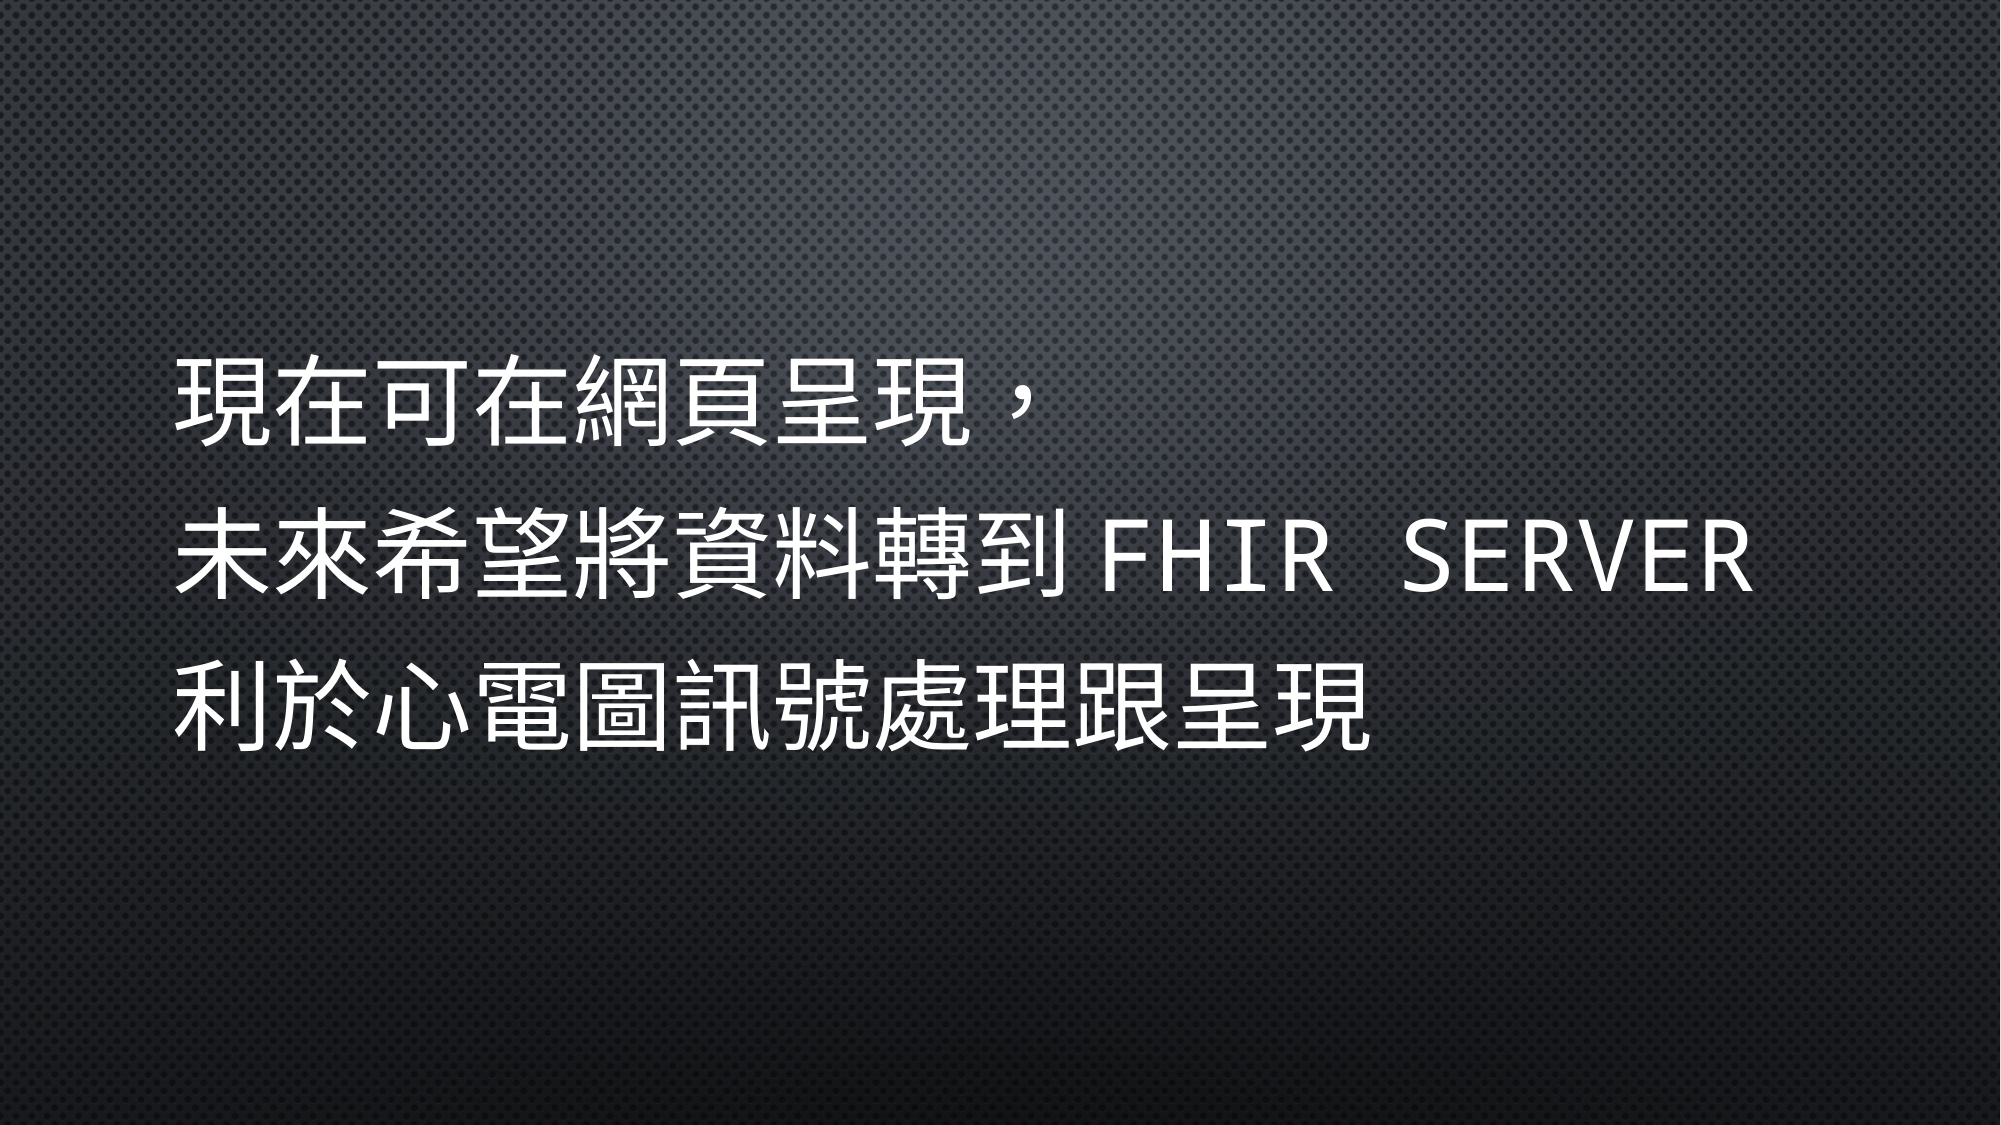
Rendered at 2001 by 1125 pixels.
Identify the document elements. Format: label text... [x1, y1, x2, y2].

text_box 現在可在網頁呈現， 未來希望將資料轉到FHIR server 利於心電圖訊號處理跟呈現 [157, 317, 2000, 785]
